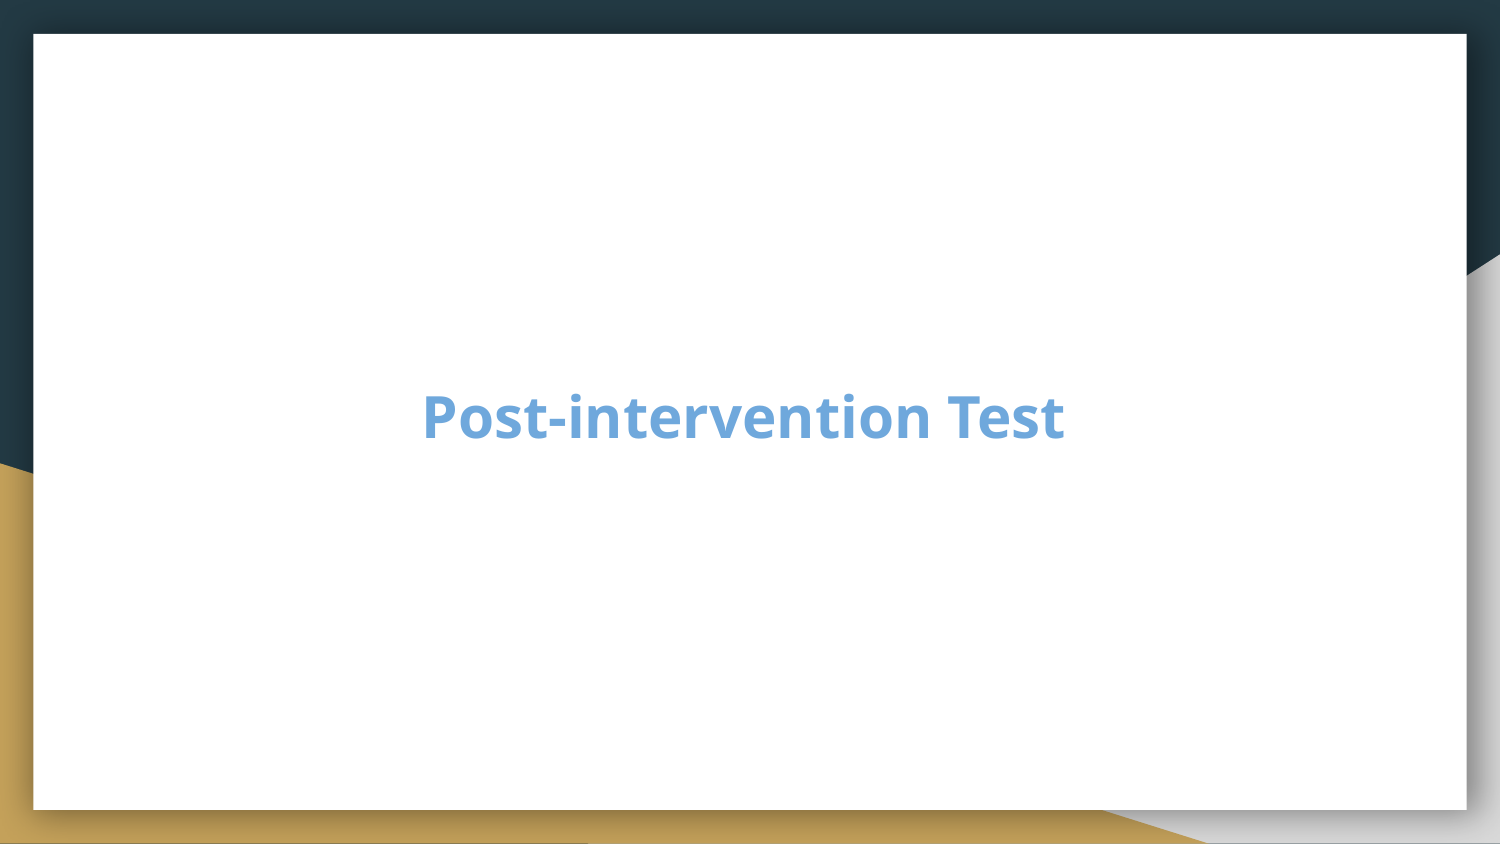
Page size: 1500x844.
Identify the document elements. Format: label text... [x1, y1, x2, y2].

title Post-intervention Test [128, 365, 1360, 523]
